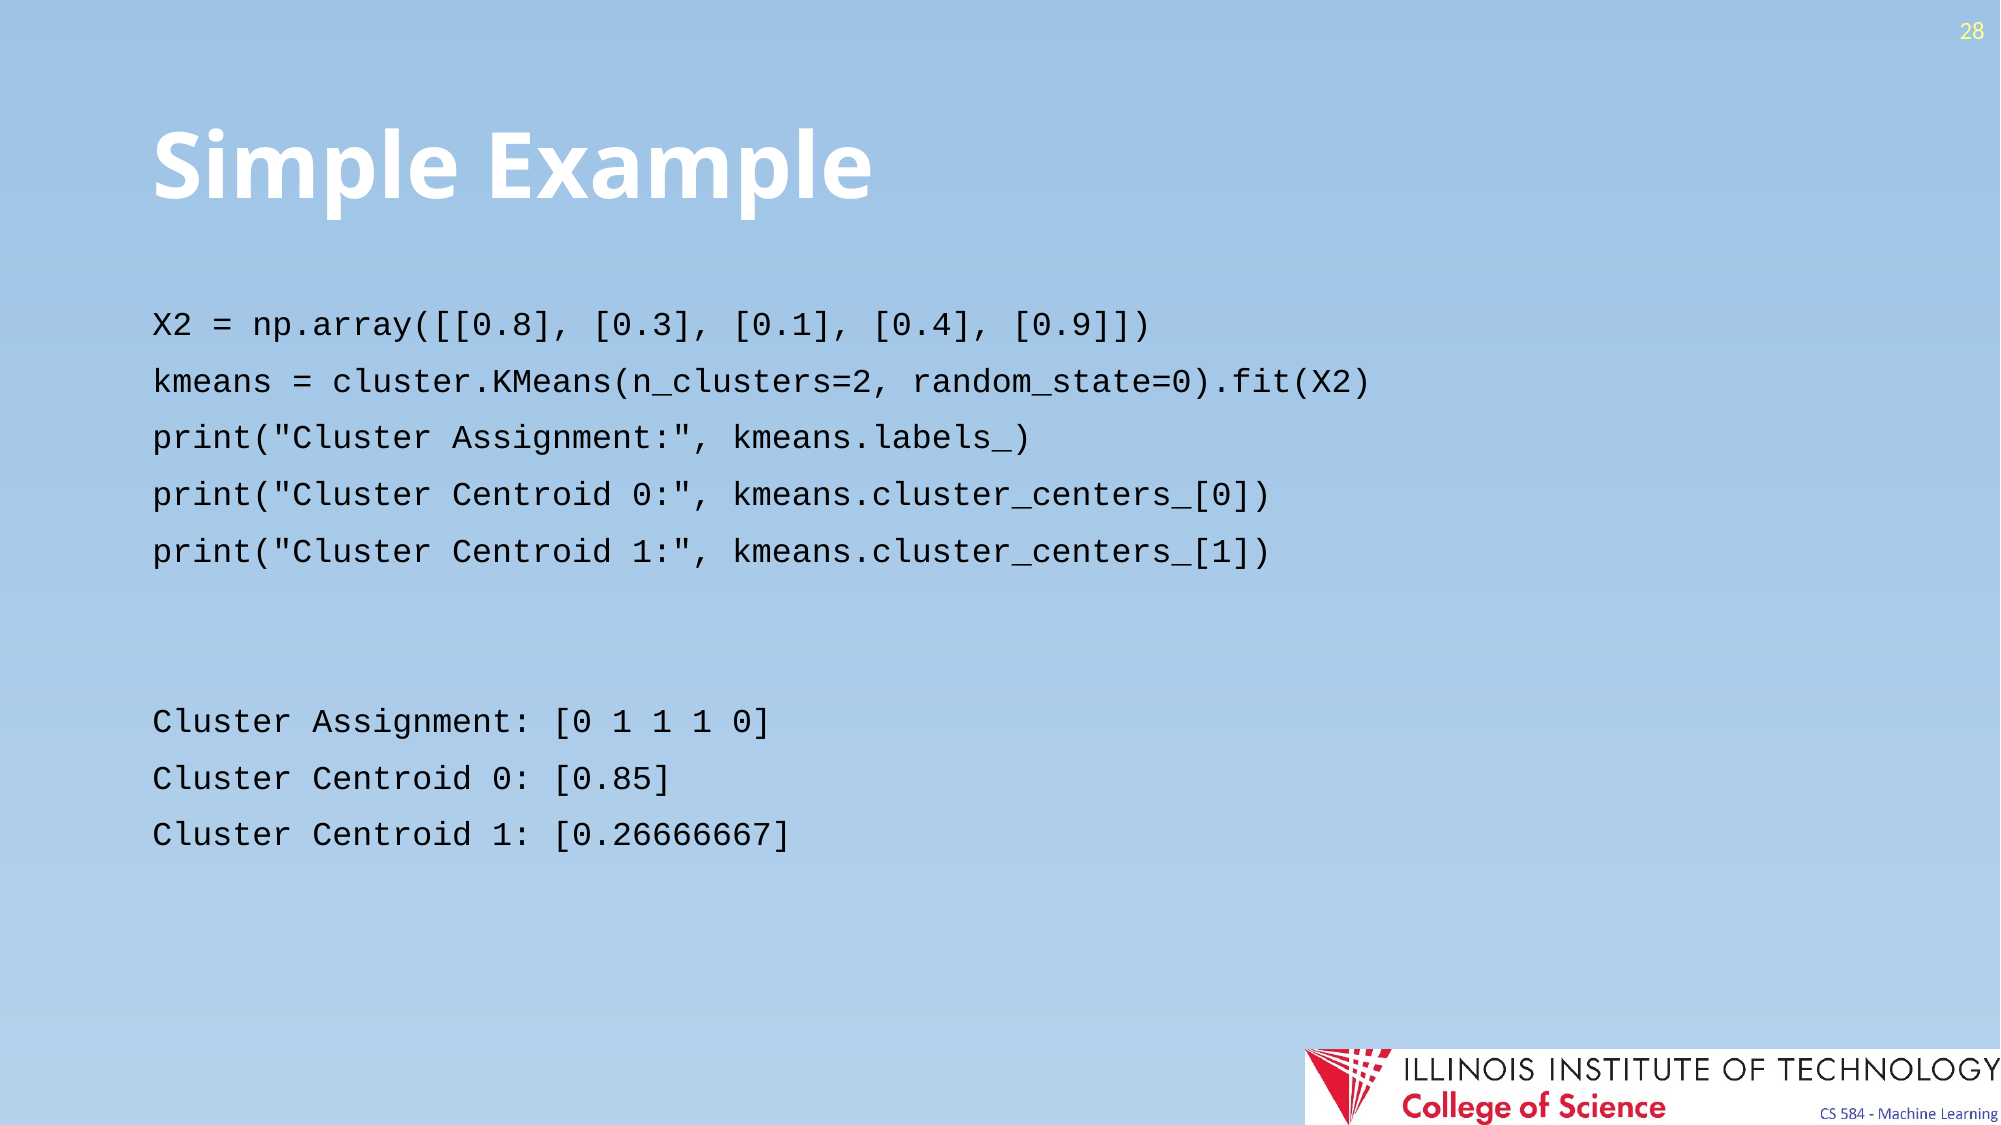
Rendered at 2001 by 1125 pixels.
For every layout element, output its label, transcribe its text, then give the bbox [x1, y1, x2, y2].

picture [1305, 1049, 2000, 1125]
list X2 = np.array([[0.8], [0.3], [0.1], [0.4], [0.9]]) kmeans = cluster.KMeans(n_clusters=2, random_state=0).fit(X2) print("Cluster Assignment:", kmeans.labels_) print("Cluster Centroid 0:", kmeans.cluster_centers_[0]) print("Cluster Centroid 1:", kmeans.cluster_centers_[1]) Cluster Assignment: [0 1 1 1 0] Cluster Centroid 0: [0.85] Cluster Centroid 1: [0.26666667] [137, 299, 1863, 1014]
slide_number 28 [1550, 0, 2000, 60]
title Simple Example [137, 59, 1863, 278]
